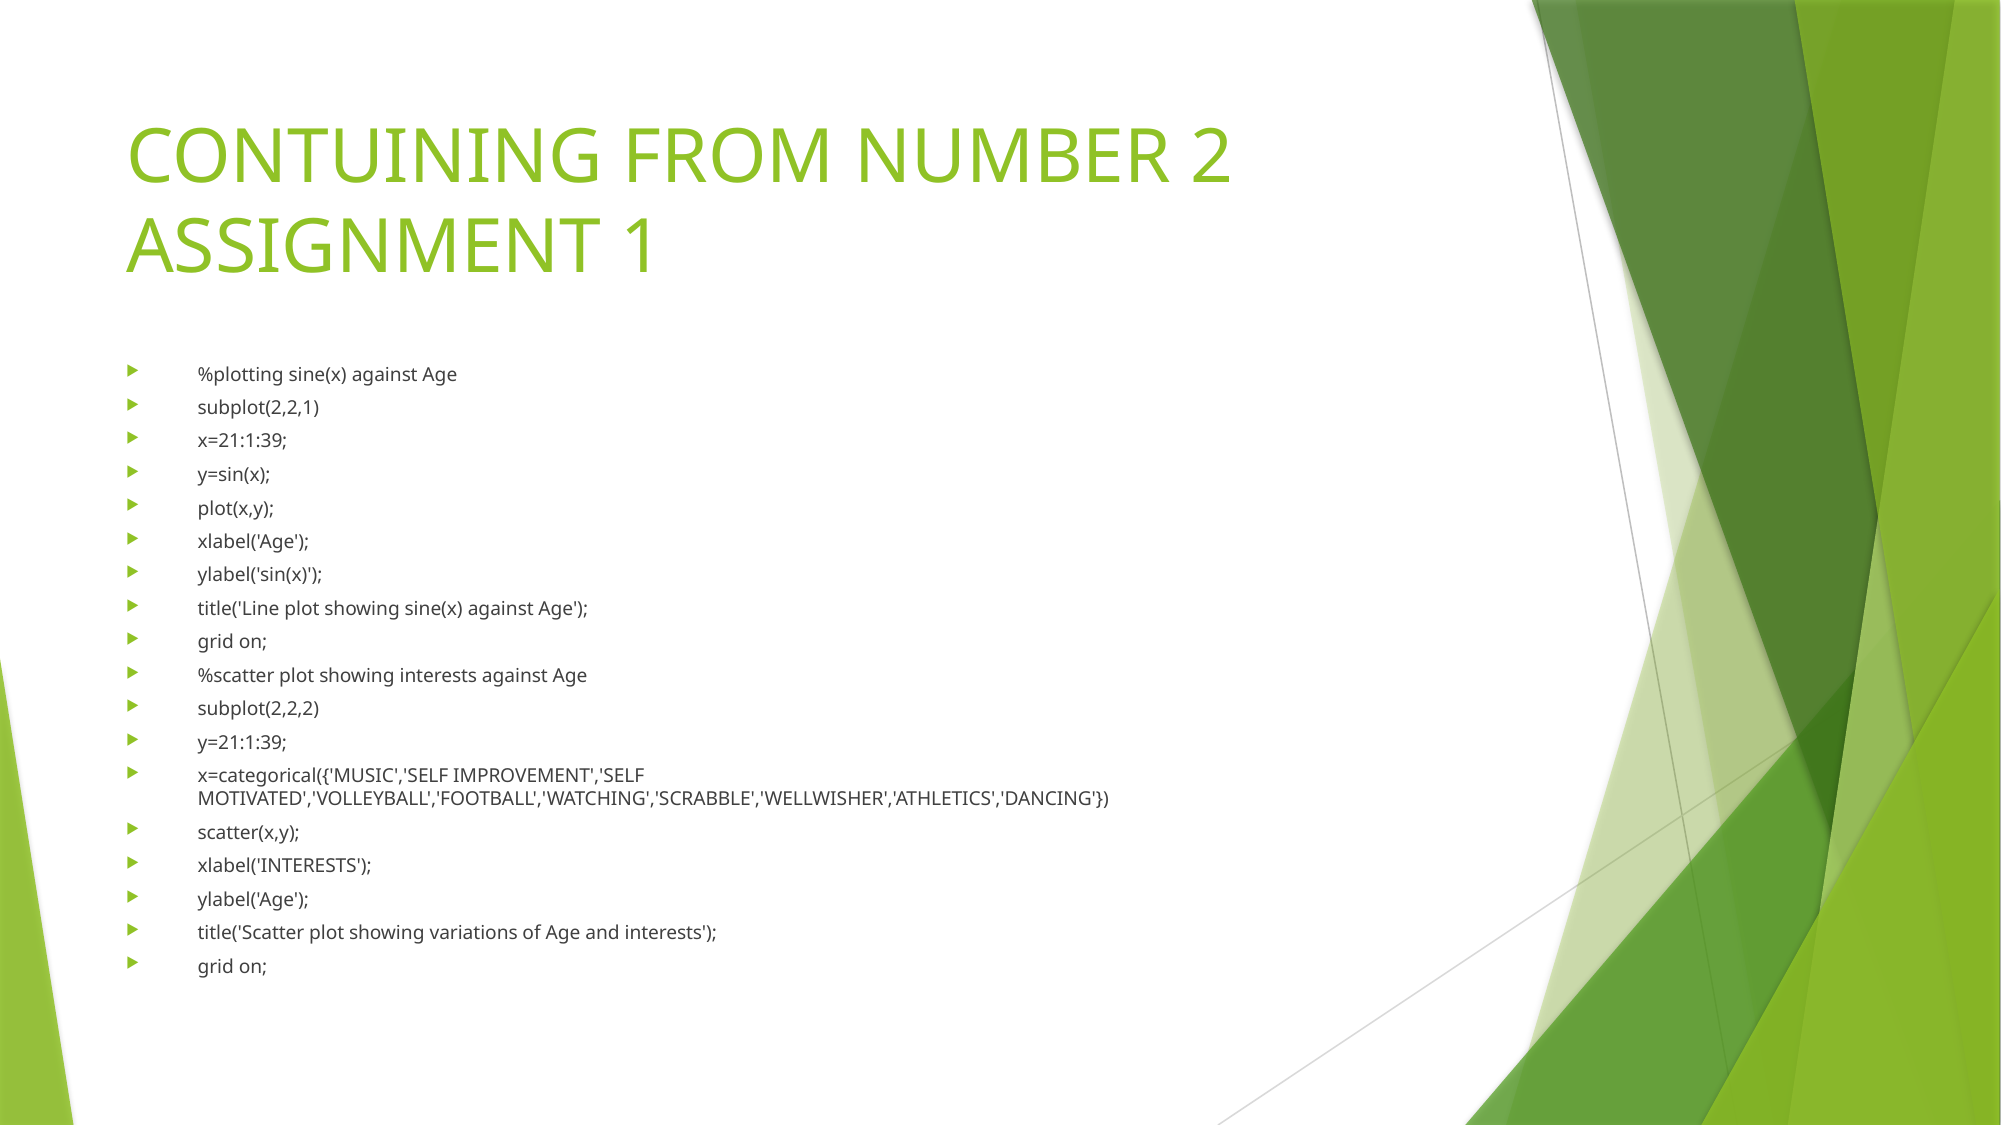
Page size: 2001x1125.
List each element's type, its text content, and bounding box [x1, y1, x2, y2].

list %plotting sine(x) against Age subplot(2,2,1) x=21:1:39; y=sin(x); plot(x,y); xlabel('Age'); ylabel('sin(x)'); title('Line plot showing sine(x) against Age'); grid on; %scatter plot showing interests against Age subplot(2,2,2) y=21:1:39; x=categorical({'MUSIC','SELF IMPROVEMENT','SELF MOTIVATED','VOLLEYBALL','FOOTBALL','WATCHING','SCRABBLE','WELLWISHER','ATHLETICS','DANCING'}) scatter(x,y); xlabel('INTERESTS'); ylabel('Age'); title('Scatter plot showing variations of Age and interests'); grid on; [111, 354, 1522, 992]
title CONTUINING FROM NUMBER 2 ASSIGNMENT 1 [111, 99, 1522, 317]
